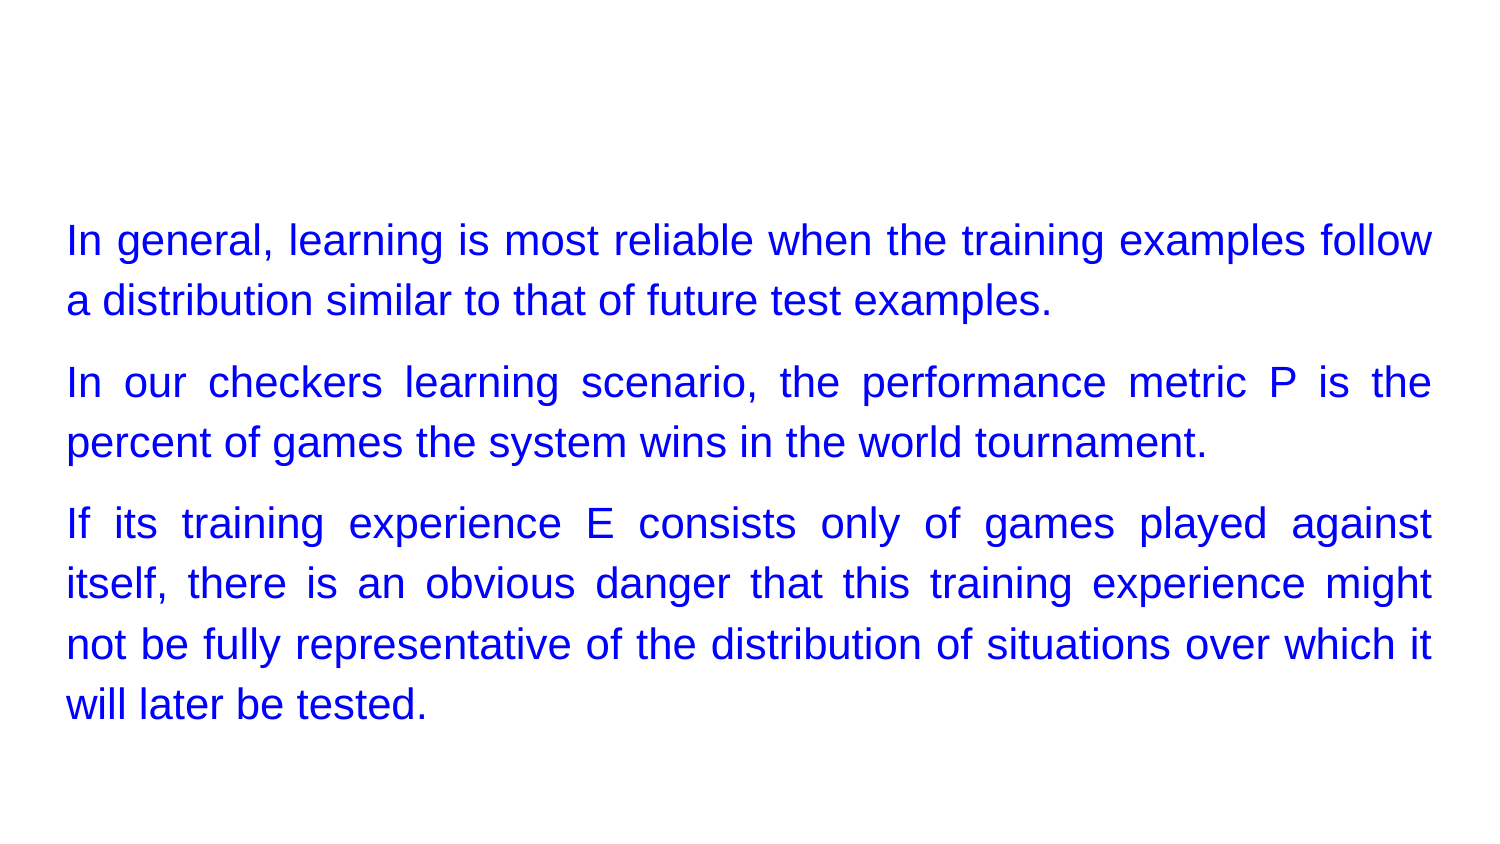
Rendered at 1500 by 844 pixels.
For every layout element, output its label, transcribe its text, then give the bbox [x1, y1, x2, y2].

list In general, learning is most reliable when the training examples follow a distribution similar to that of future test examples. In our checkers learning scenario, the performance metric P is the percent of games the system wins in the world tournament. If its training experience E consists only of games played against itself, there is an obvious danger that this training experience might not be fully representative of the distribution of situations over which it will later be tested. [51, 189, 1449, 750]
